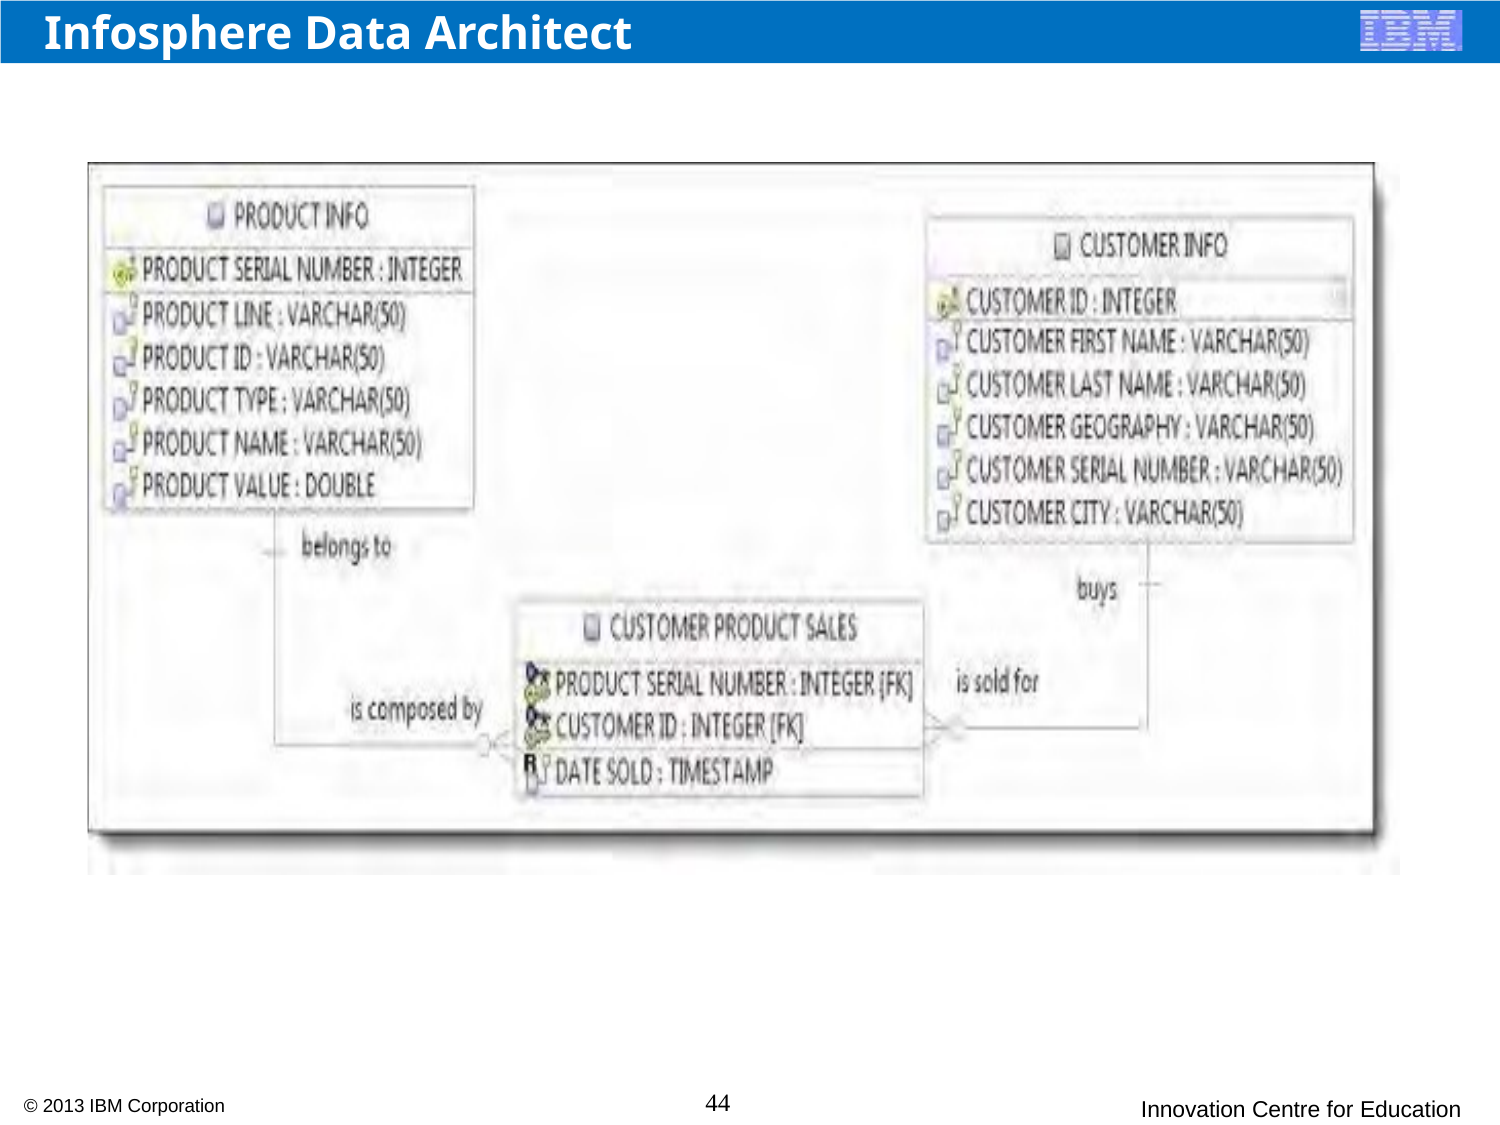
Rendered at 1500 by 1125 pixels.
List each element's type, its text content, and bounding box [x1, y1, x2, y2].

footer © 2013 IBM Corporation [21, 1095, 229, 1125]
text_box [87, 162, 1400, 875]
slide_number 44 [701, 1089, 747, 1125]
slide_number Innovation Centre for Education [1138, 1096, 1465, 1125]
title Infosphere Data Architect [25, 3, 1475, 192]
